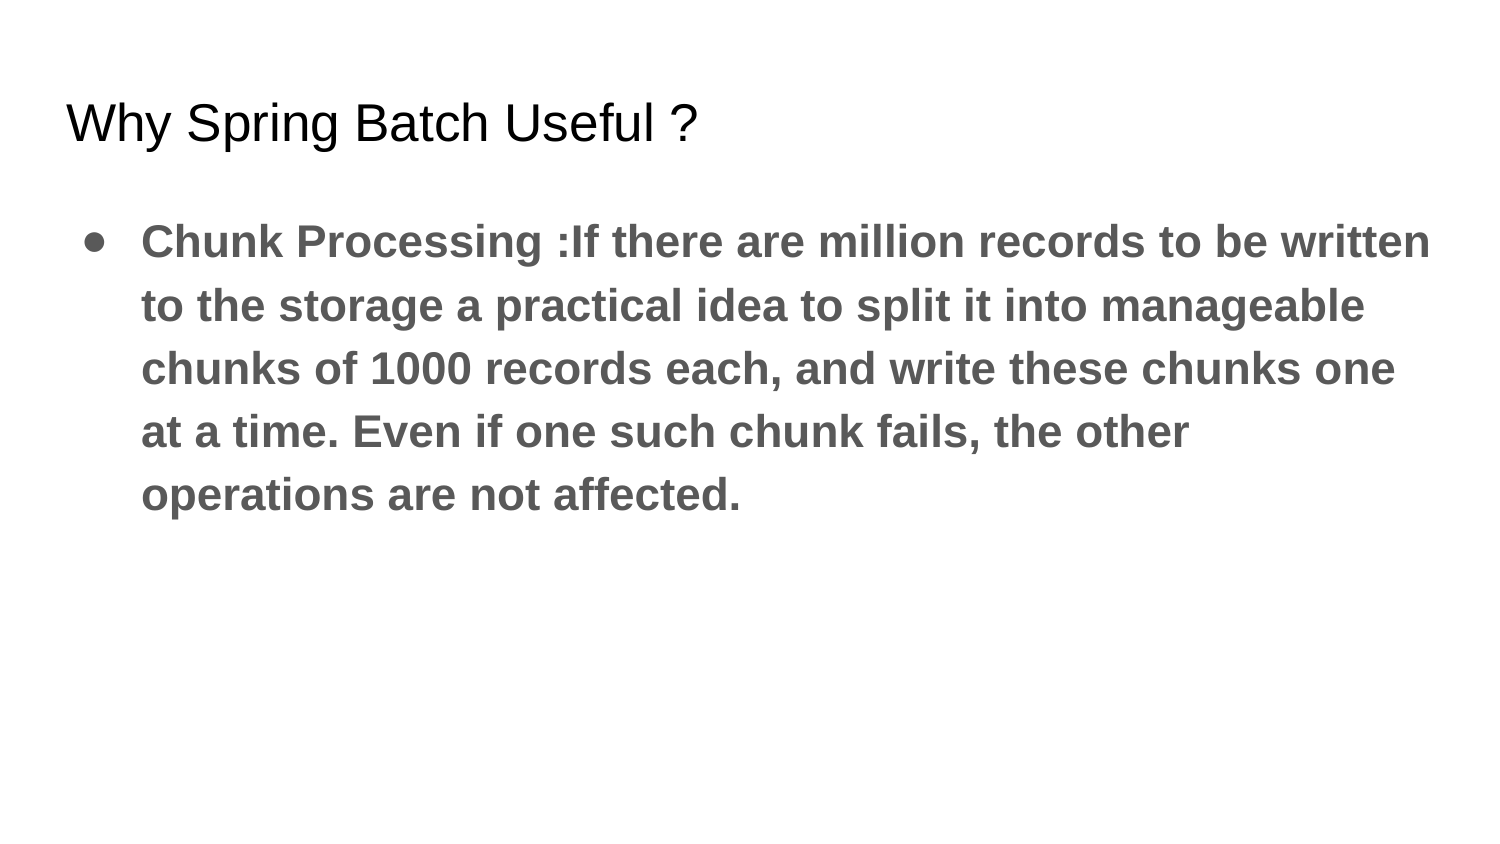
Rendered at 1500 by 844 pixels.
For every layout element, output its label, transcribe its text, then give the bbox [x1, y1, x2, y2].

list Chunk Processing :If there are million records to be written to the storage a practical idea to split it into manageable chunks of 1000 records each, and write these chunks one at a time. Even if one such chunk fails, the other operations are not affected. [51, 189, 1449, 750]
title Why Spring Batch Useful ? [51, 72, 1449, 167]
